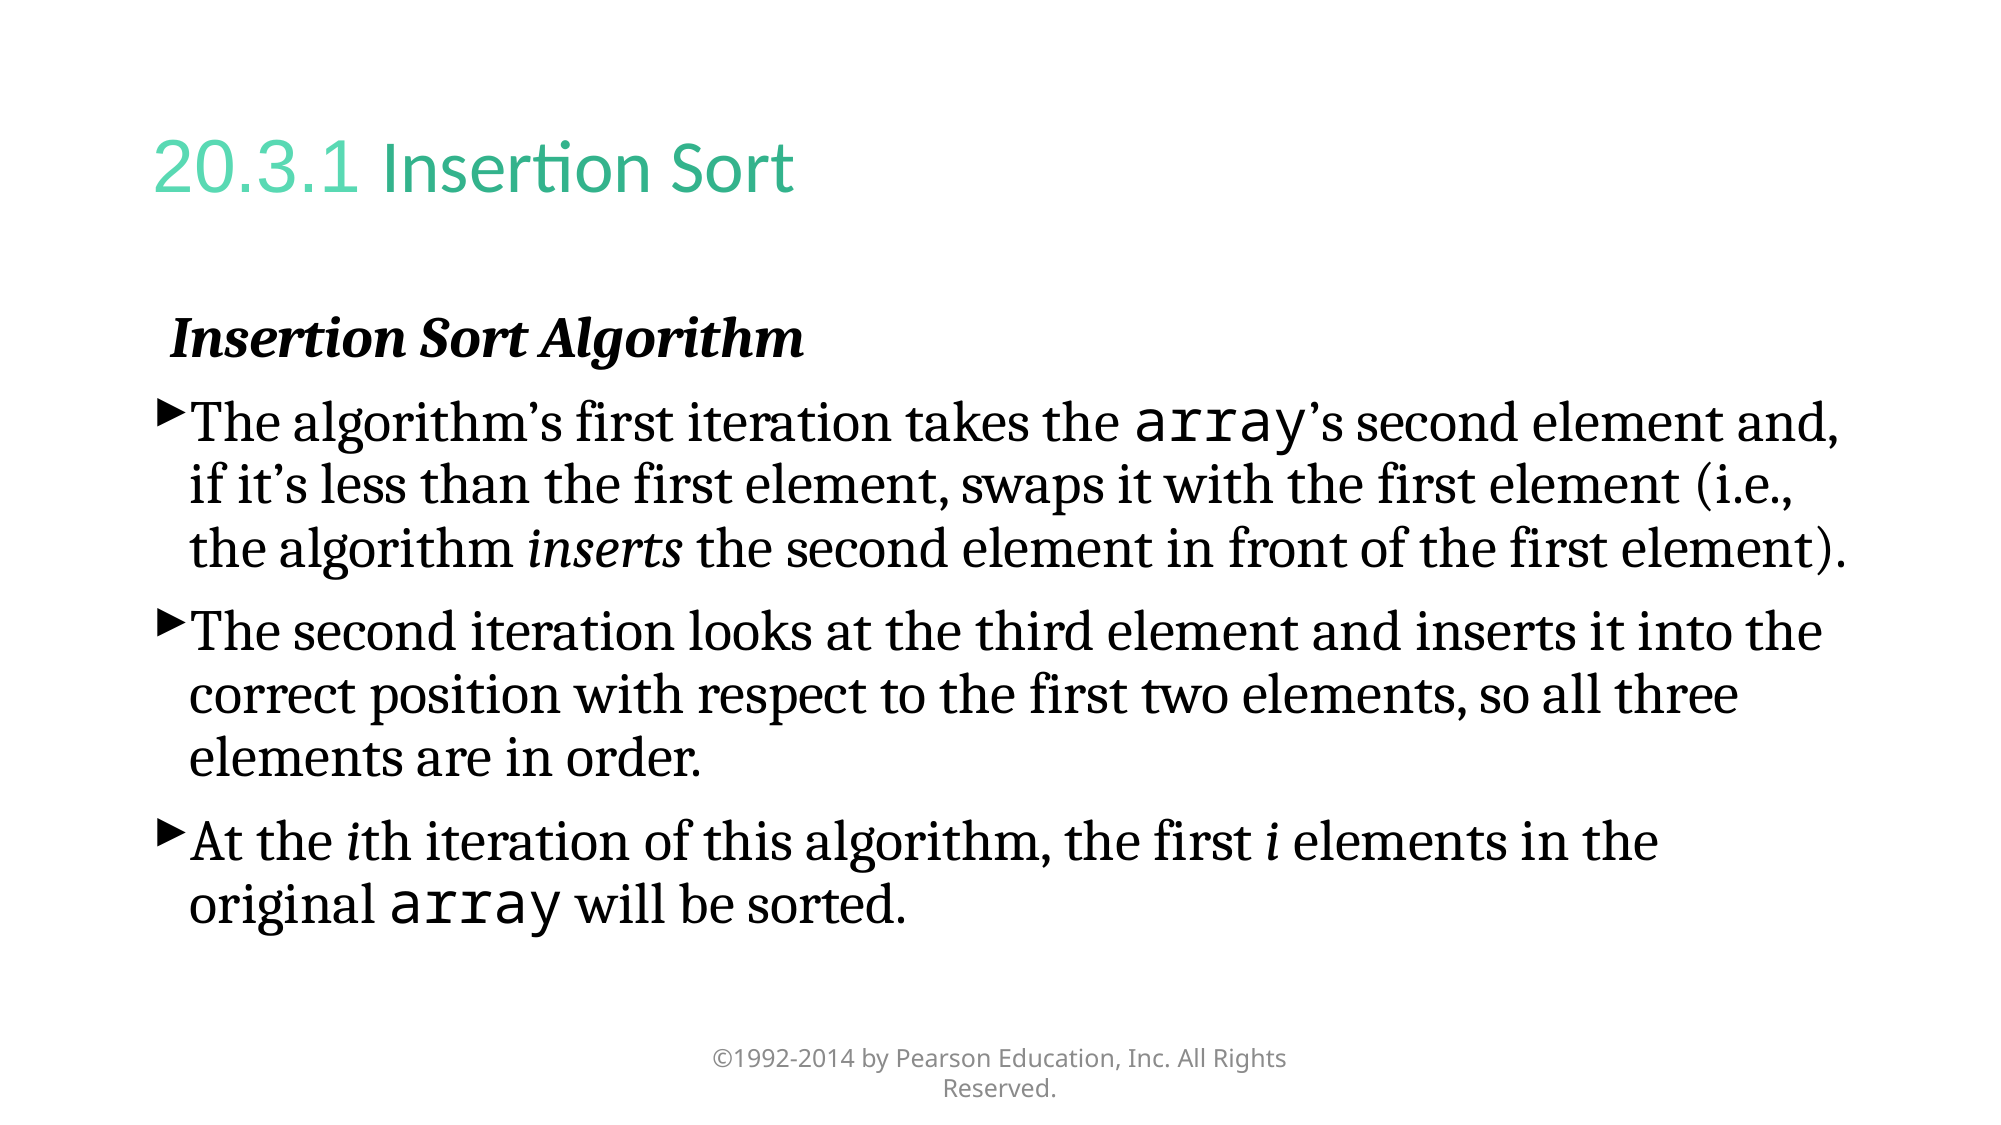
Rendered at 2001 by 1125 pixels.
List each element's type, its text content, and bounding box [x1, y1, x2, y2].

title 20.3.1 Insertion Sort [137, 59, 1863, 278]
footer ©1992-2014 by Pearson Education, Inc. All Rights Reserved. [662, 1042, 1338, 1103]
list Insertion Sort Algorithm The algorithm’s first iteration takes the array’s second element and, if it’s less than the first element, swaps it with the first element (i.e., the algorithm inserts the second element in front of the first element). The second iteration looks at the third element and inserts it into the correct position with respect to the first two elements, so all three elements are in order. At the ith iteration of this algorithm, the first i elements in the original array will be sorted. [137, 299, 1863, 1014]
